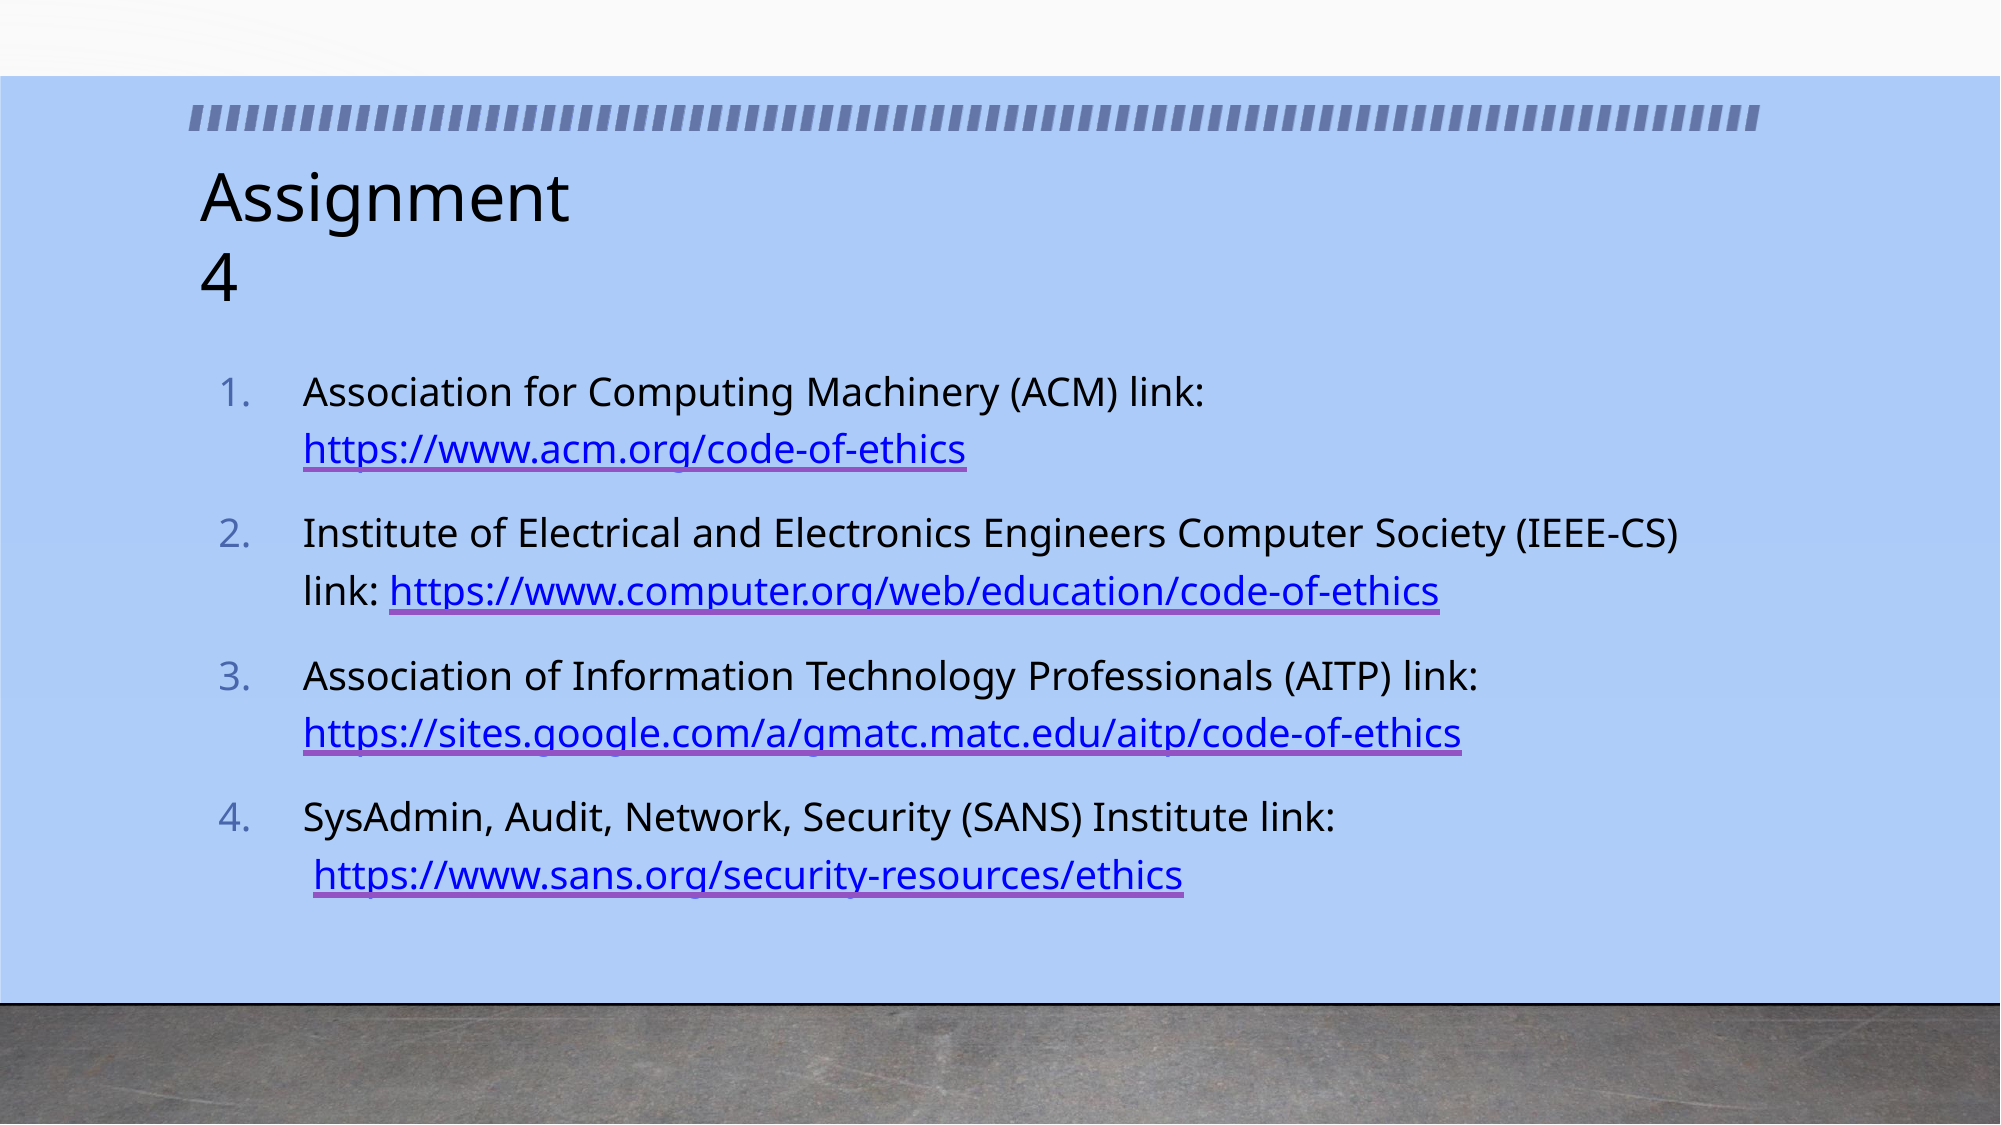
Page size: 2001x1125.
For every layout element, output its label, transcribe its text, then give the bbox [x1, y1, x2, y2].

picture [0, 1006, 2000, 1125]
title Assignment 4 [198, 152, 627, 343]
picture [0, 0, 2000, 1003]
text_box Association for Computing Machinery (ACM) link: https://www.acm.org/code-of-ethics Institute of Electrical and Electronics Engineers Computer Society (IEEE‐CS) link: https://www.computer.org/web/education/code-of-ethics Association of Information Technology Professionals (AITP) link: https://sites.google.com/a/gmatc.matc.edu/aitp/code-of-ethics SysAdmin, Audit, Network, Security (SANS) Institute link: https://www.sans.org/security-resources/ethics [216, 355, 1721, 904]
